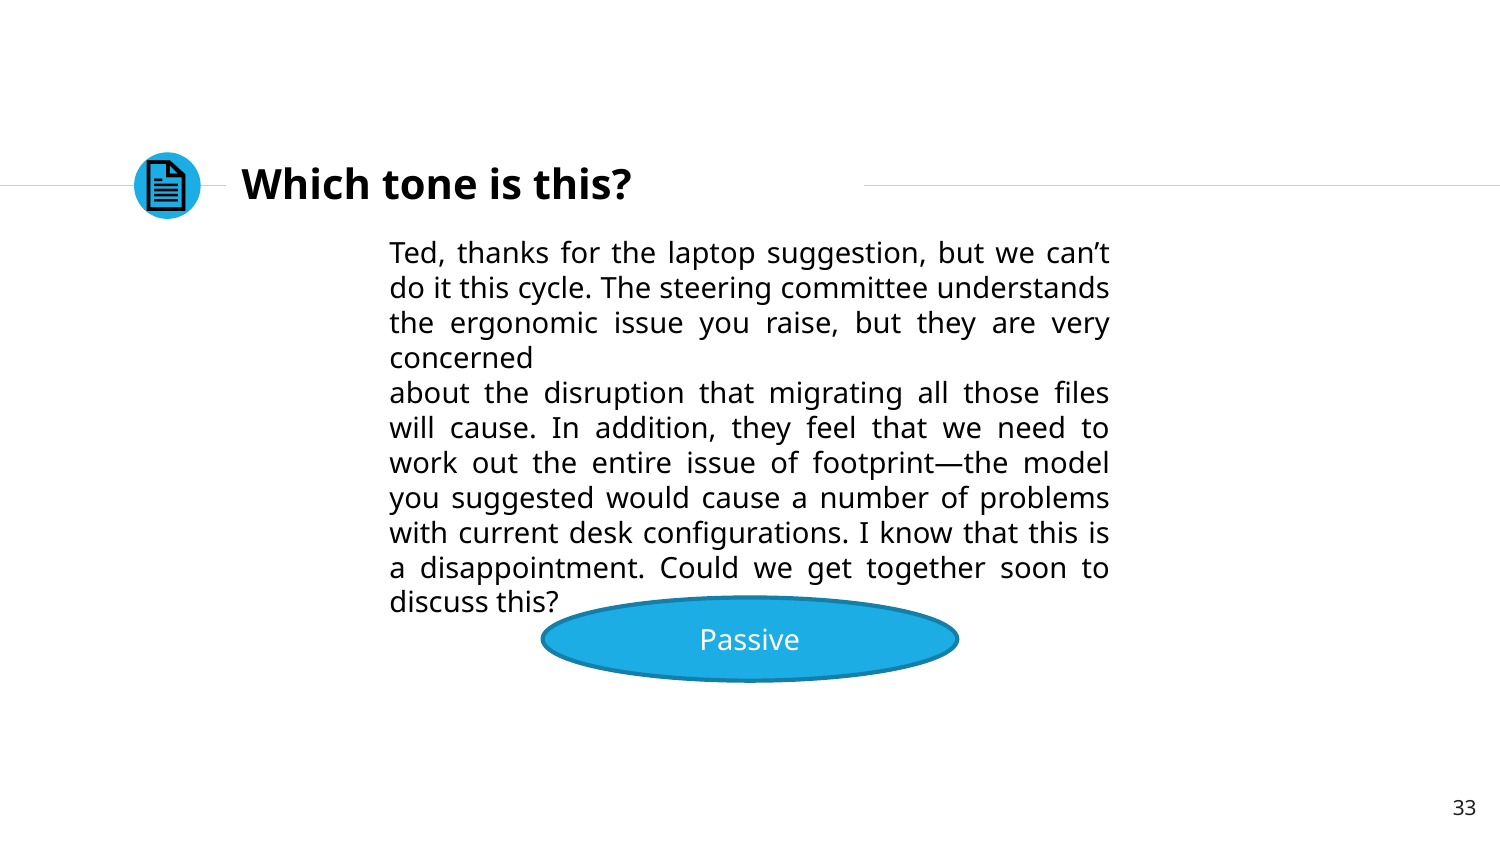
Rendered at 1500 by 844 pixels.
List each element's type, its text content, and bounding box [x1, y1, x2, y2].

title Which tone is this? [226, 146, 863, 219]
text_box Passive [540, 627, 960, 683]
slide_number 33 [1401, 779, 1492, 844]
text_box Ted, thanks for the laptop suggestion, but we can’t do it this cycle. The steering committee understands the ergonomic issue you raise, but they are very concerned about the disruption that migrating all those files will cause. In addition, they feel that we need to work out the entire issue of footprint—the model you suggested would cause a number of problems with current desk configurations. I know that this is a disappointment. Could we get together soon to discuss this? [374, 226, 1126, 627]
picture [135, 155, 196, 216]
